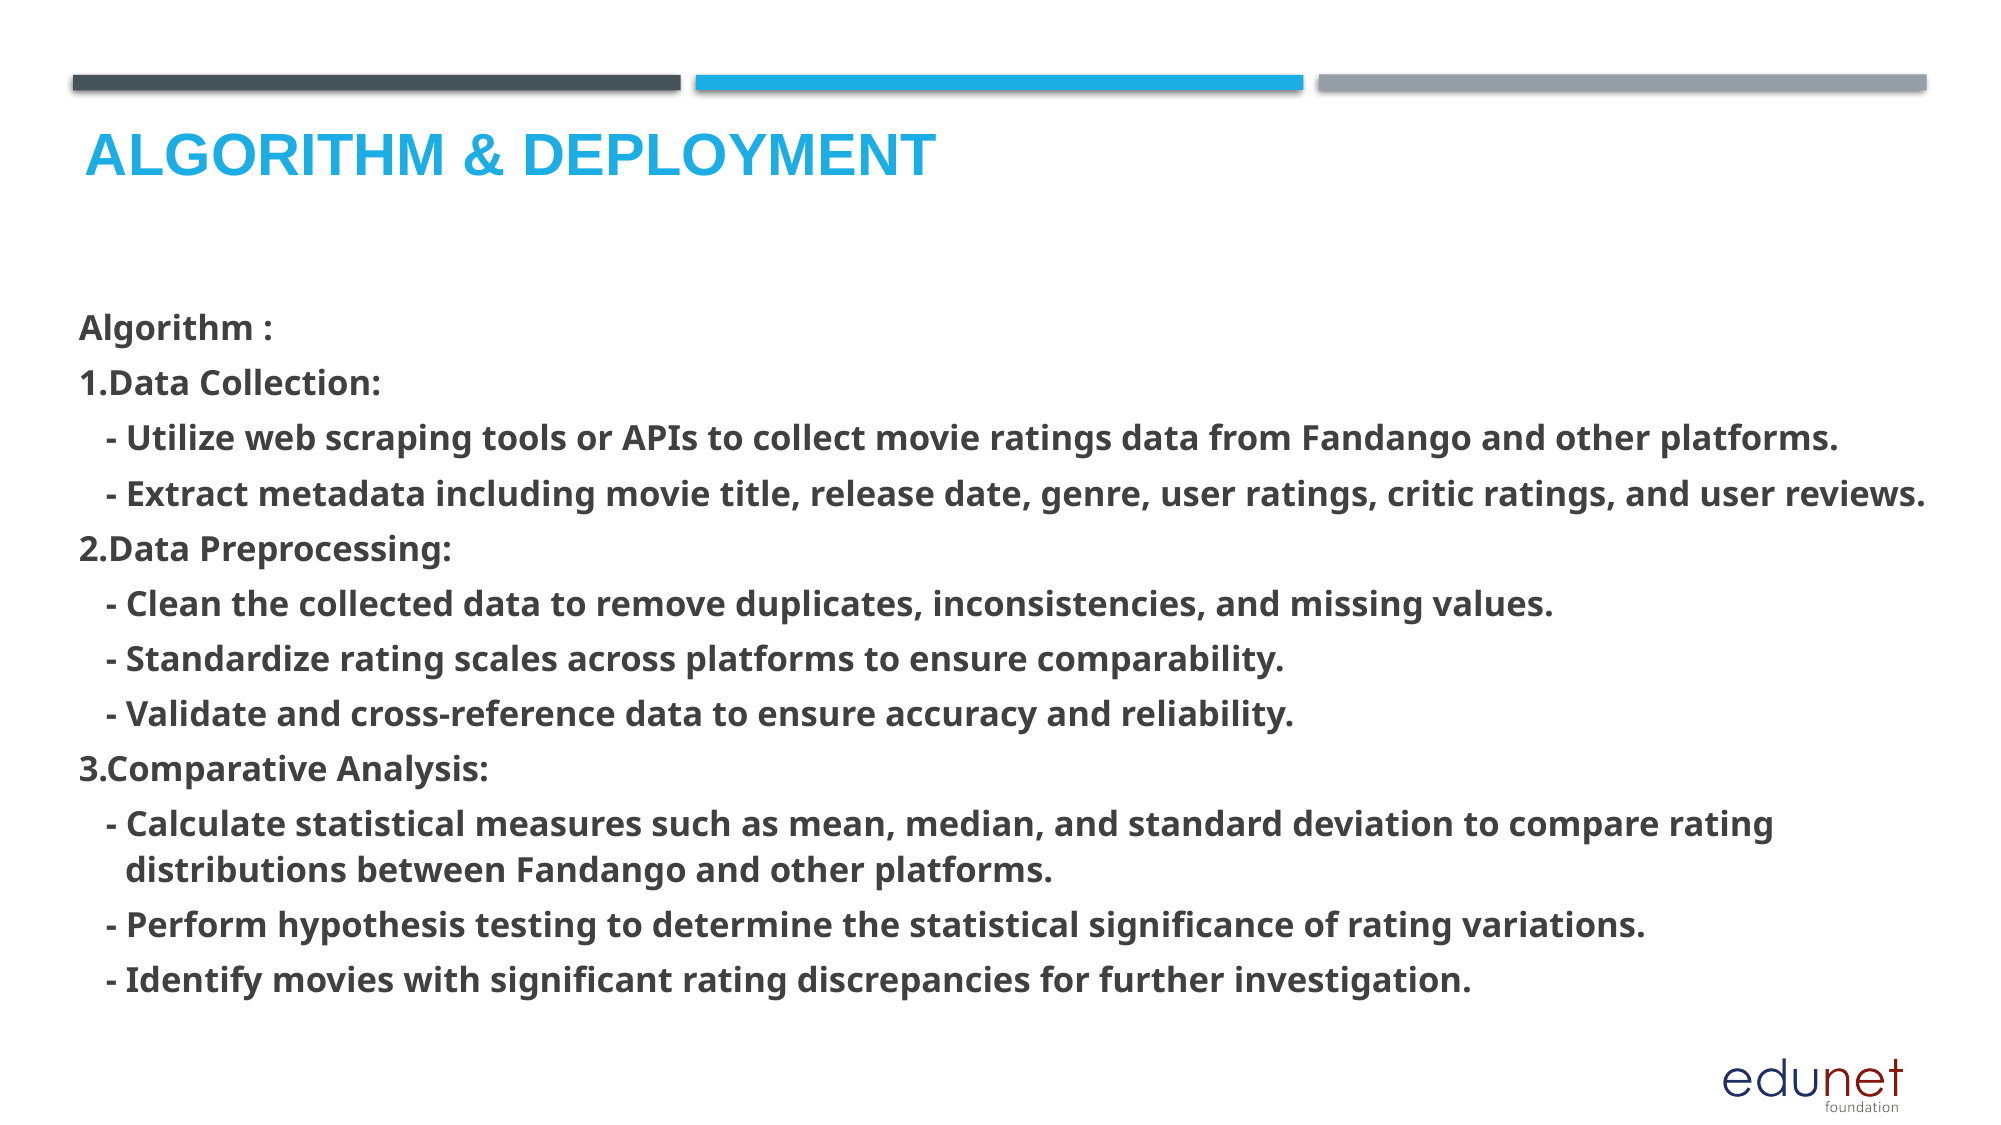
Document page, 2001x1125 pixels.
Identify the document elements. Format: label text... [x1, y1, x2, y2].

list Algorithm : 1.Data Collection: - Utilize web scraping tools or APIs to collect movie ratings data from Fandango and other platforms. - Extract metadata including movie title, release date, genre, user ratings, critic ratings, and user reviews. 2.Data Preprocessing: - Clean the collected data to remove duplicates, inconsistencies, and missing values. - Standardize rating scales across platforms to ensure comparability. - Validate and cross-reference data to ensure accuracy and reliability. 3.Comparative Analysis: - Calculate statistical measures such as mean, median, and standard deviation to compare rating distributions between Fandango and other platforms. - Perform hypothesis testing to determine the statistical significance of rating variations. - Identify movies with significant rating discrepancies for further investigation. [63, 265, 1943, 1052]
picture [1719, 1056, 1905, 1116]
title Algorithm & Deployment [69, 108, 1880, 196]
